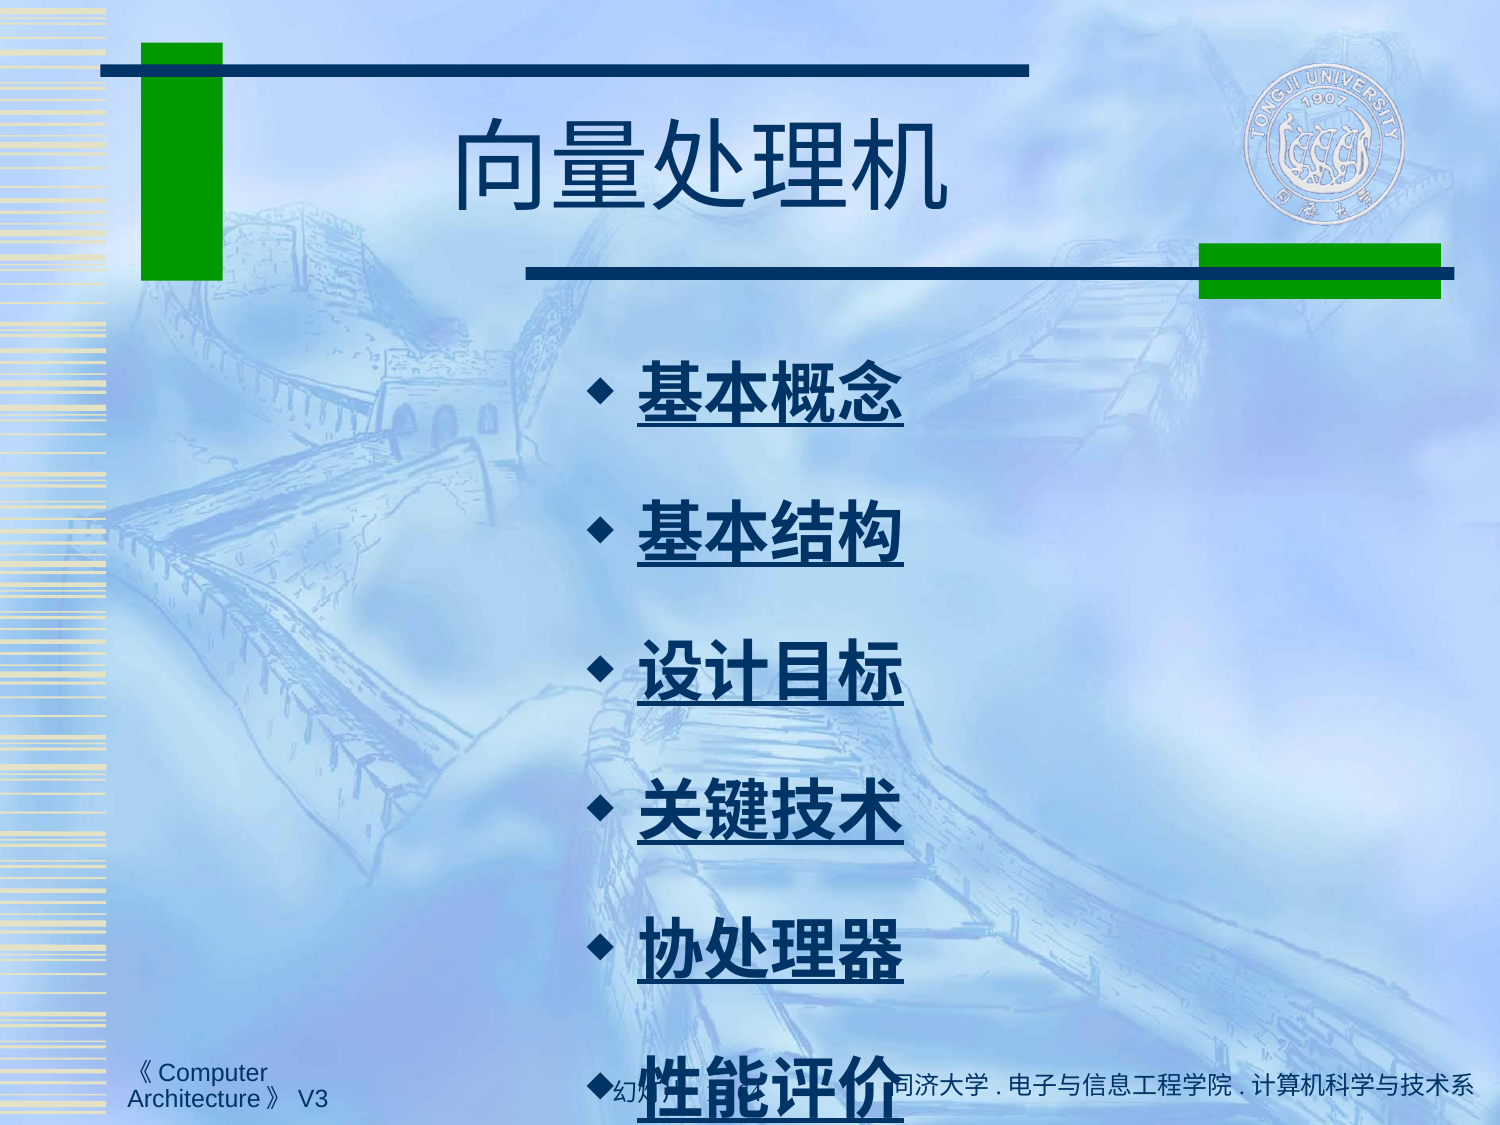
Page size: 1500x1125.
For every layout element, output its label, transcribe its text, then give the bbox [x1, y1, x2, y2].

title 向量处理机 [218, 78, 1181, 266]
list 基本概念 基本结构 设计目标 关键技术 协处理器 性能评价 [416, 314, 1069, 1050]
picture [0, 0, 1500, 1125]
